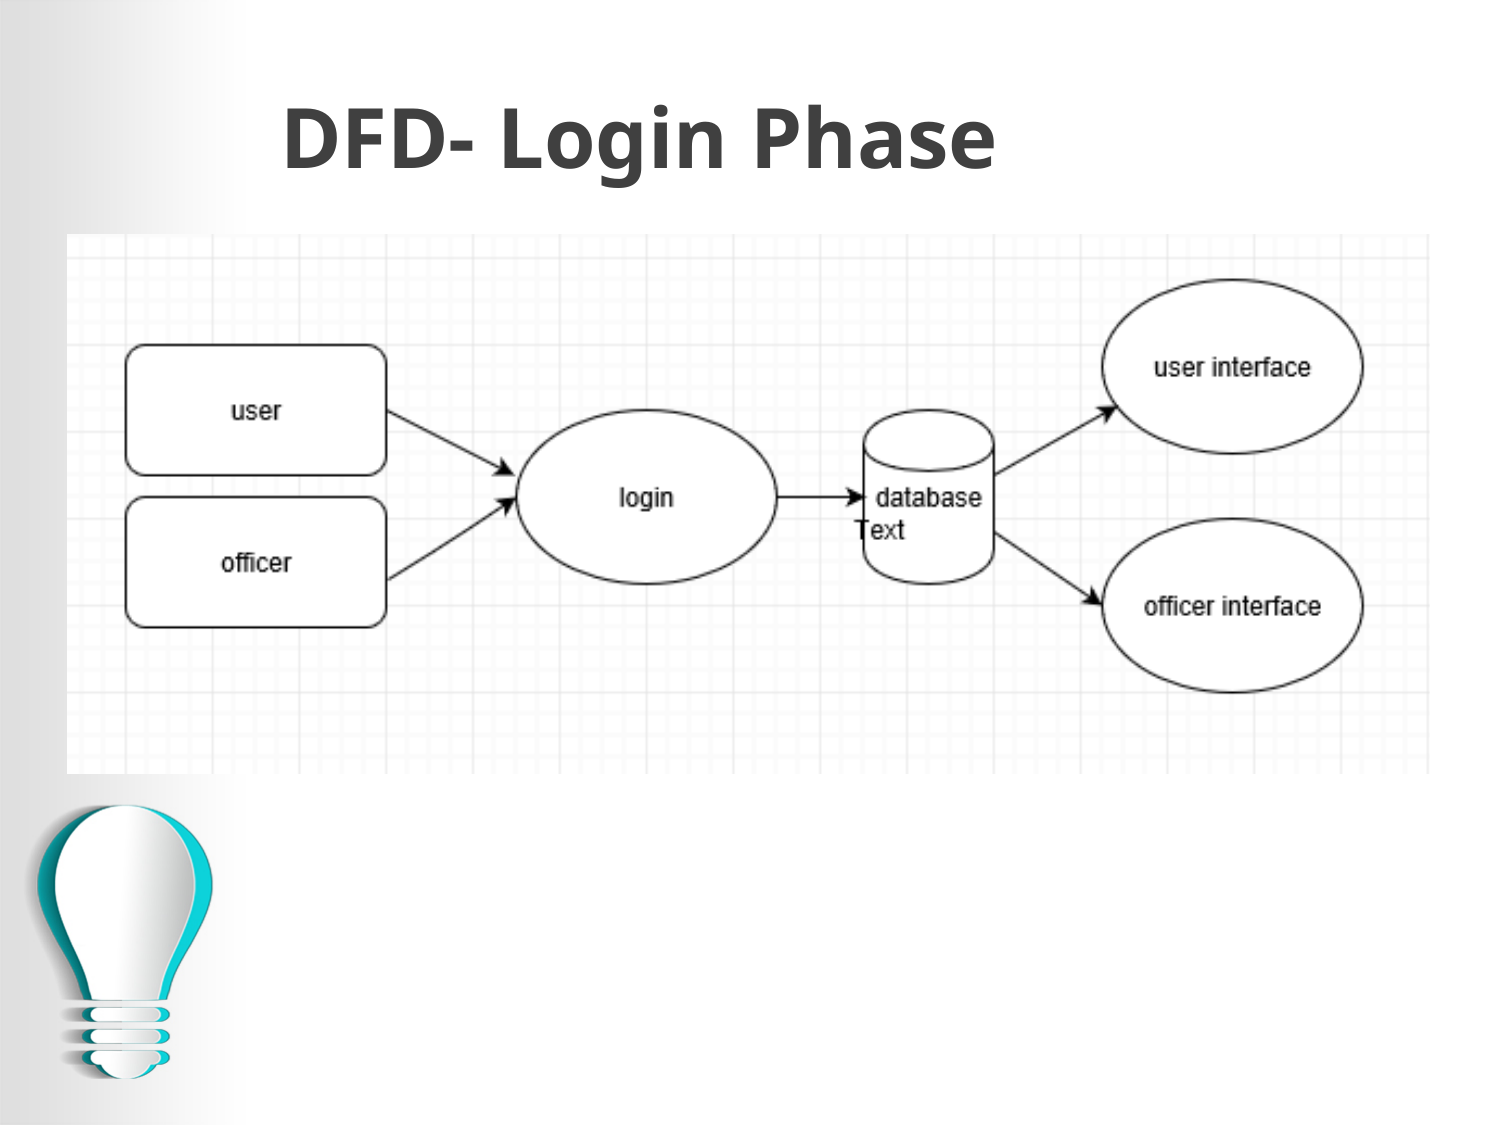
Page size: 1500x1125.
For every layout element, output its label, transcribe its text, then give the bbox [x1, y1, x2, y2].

title DFD- Login Phase [265, 47, 1500, 223]
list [66, 234, 1430, 774]
picture [0, 0, 1500, 1125]
